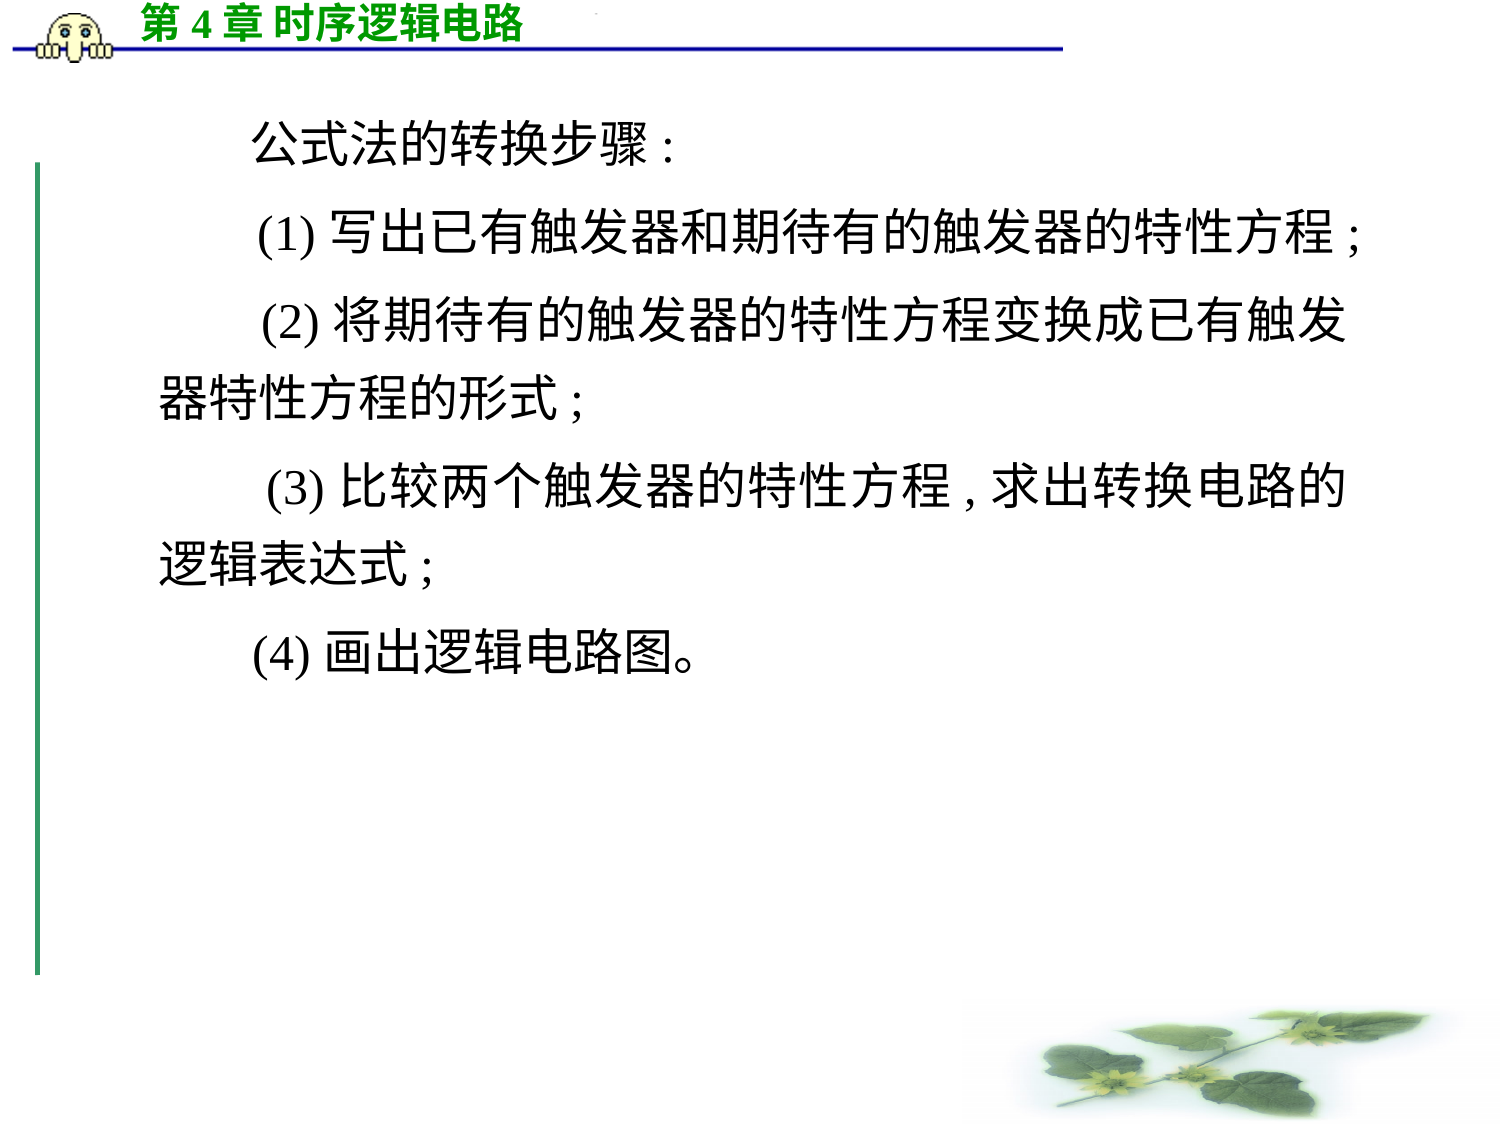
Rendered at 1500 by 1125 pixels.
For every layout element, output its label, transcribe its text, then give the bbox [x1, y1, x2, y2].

picture [463, 13, 471, 18]
picture [196, 17, 203, 28]
list 公式法的转换步骤: (1)写出已有触发器和期待有的触发器的特性方程; (2)将期待有的触发器的特性方程变换成已有触发器特性方程的形式; (3)比较两个触发器的特性方程,求出转换电路的逻辑表达式; (4)画出逻辑电路图。 [87, 87, 1363, 1001]
picture [450, 13, 458, 18]
picture [463, 31, 476, 36]
picture [496, 15, 508, 24]
picture [12, 13, 1063, 63]
picture [962, 999, 1500, 1125]
picture [280, 22, 285, 30]
picture [507, 30, 515, 36]
